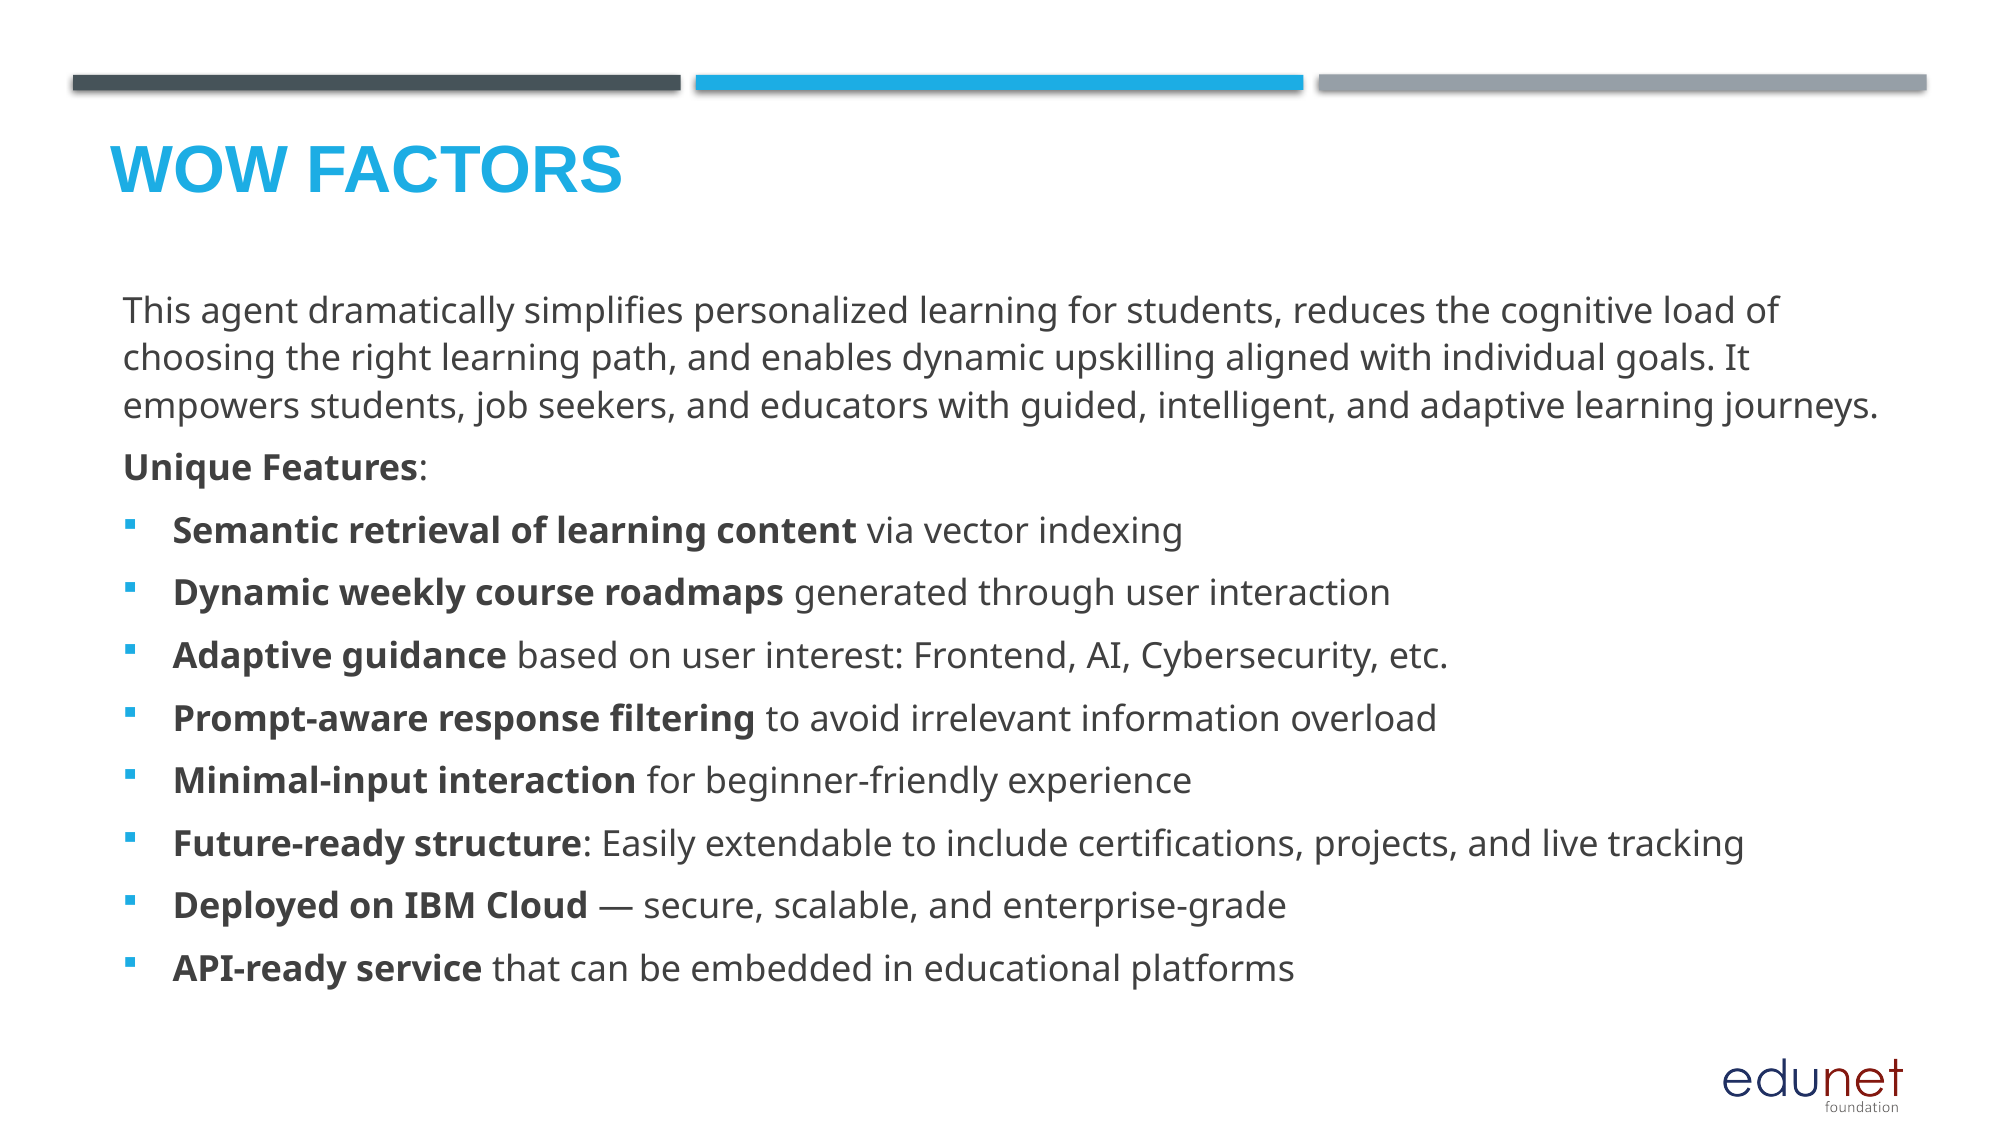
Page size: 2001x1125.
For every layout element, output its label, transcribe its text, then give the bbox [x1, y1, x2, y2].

list This agent dramatically simplifies personalized learning for students, reduces the cognitive load of choosing the right learning path, and enables dynamic upskilling aligned with individual goals. It empowers students, job seekers, and educators with guided, intelligent, and adaptive learning journeys. Unique Features: Semantic retrieval of learning content via vector indexing Dynamic weekly course roadmaps generated through user interaction Adaptive guidance based on user interest: Frontend, AI, Cybersecurity, etc. Prompt-aware response filtering to avoid irrelevant information overload Minimal-input interaction for beginner-friendly experience Future-ready structure: Easily extendable to include certifications, projects, and live tracking Deployed on IBM Cloud — secure, scalable, and enterprise-grade API-ready service that can be embedded in educational platforms [107, 252, 1917, 1019]
picture [1719, 1056, 1905, 1116]
title Wow factors [95, 126, 1905, 214]
